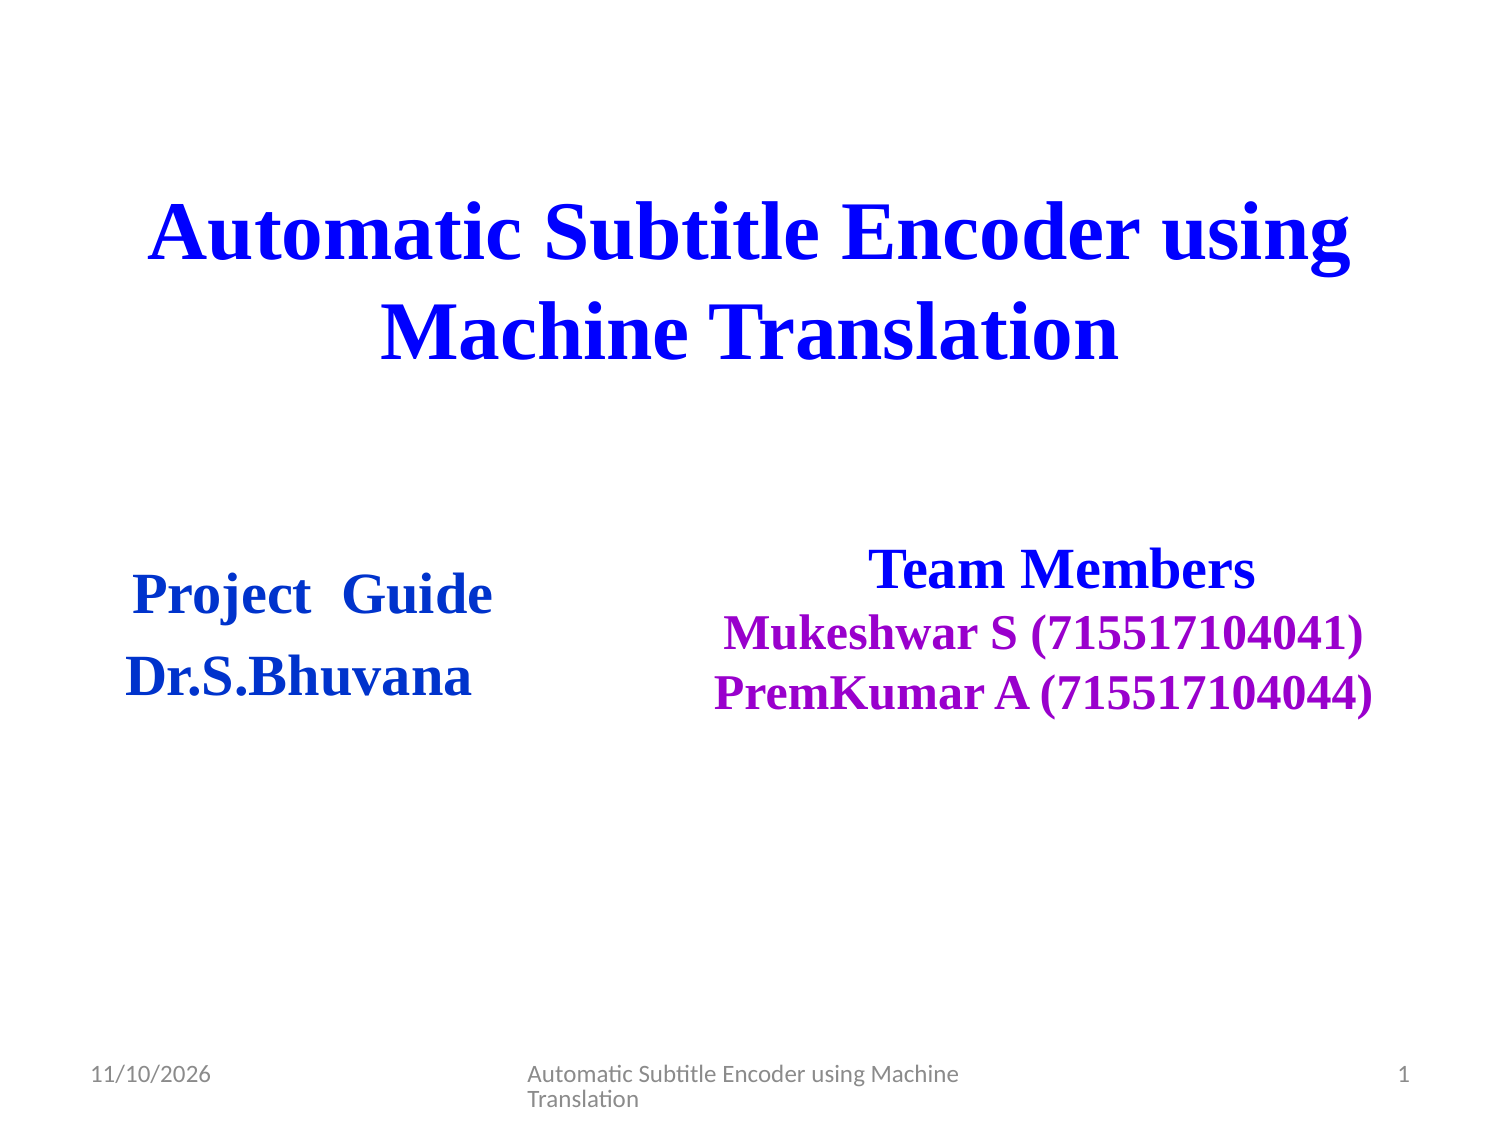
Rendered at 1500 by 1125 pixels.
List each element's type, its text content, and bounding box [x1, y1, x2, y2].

text_box Team Members Mukeshwar S (715517104041) PremKumar A (715517104044) [687, 522, 1400, 810]
slide_number 1 [1074, 1042, 1425, 1103]
title Automatic Subtitle Encoder using Machine Translation [75, 54, 1425, 398]
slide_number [75, 1042, 425, 1103]
list Project Guide Dr.S.Bhuvana [24, 547, 588, 835]
footer Automatic Subtitle Encoder using Machine Translation [512, 1042, 988, 1103]
